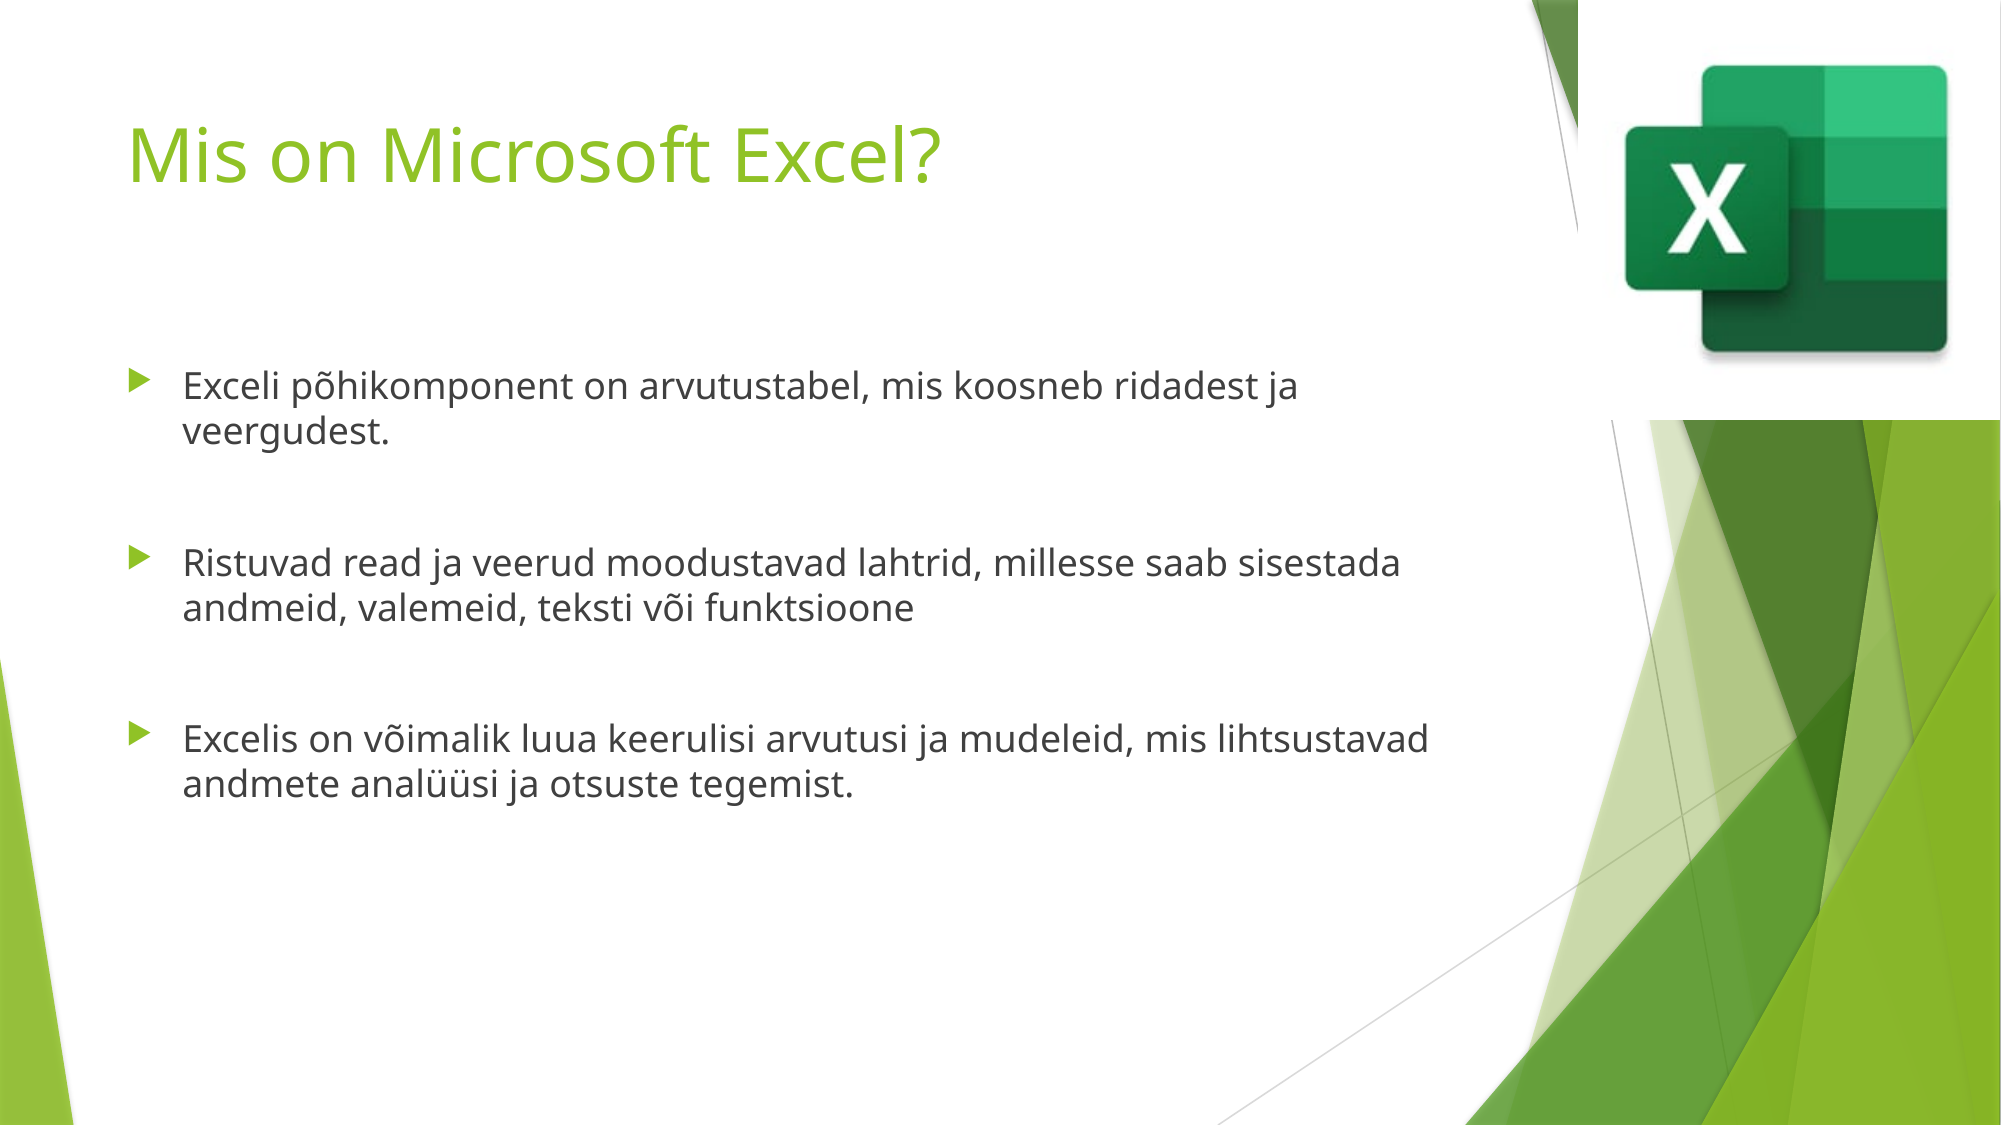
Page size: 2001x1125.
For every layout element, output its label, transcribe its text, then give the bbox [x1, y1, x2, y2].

title Mis on Microsoft Excel? [111, 99, 1522, 317]
list Exceli põhikomponent on arvutustabel, mis koosneb ridadest ja veergudest. Ristuvad read ja veerud moodustavad lahtrid, millesse saab sisestada andmeid, valemeid, teksti või funktsioone Excelis on võimalik luua keerulisi arvutusi ja mudeleid, mis lihtsustavad andmete analüüsi ja otsuste tegemist. [111, 354, 1522, 992]
picture [1577, 0, 2000, 420]
